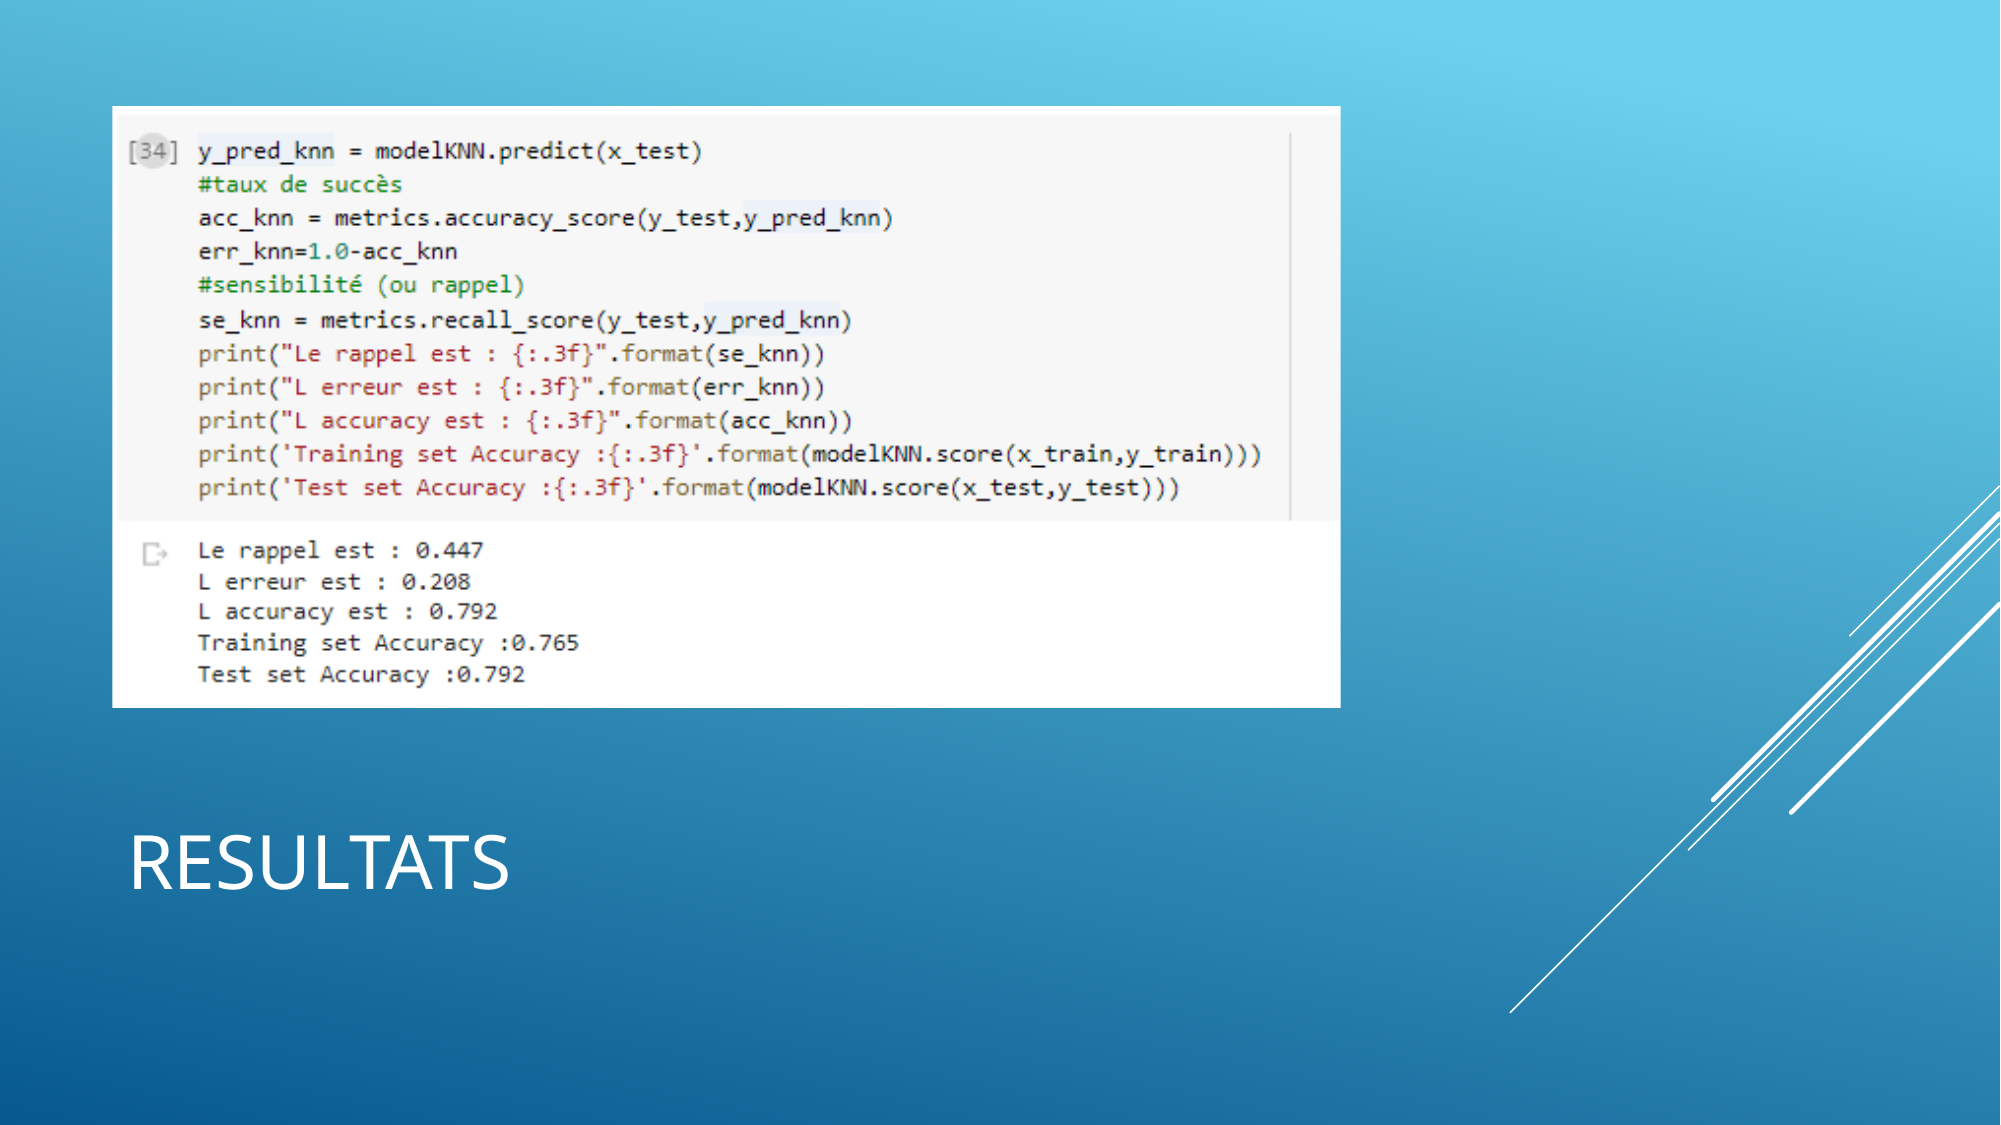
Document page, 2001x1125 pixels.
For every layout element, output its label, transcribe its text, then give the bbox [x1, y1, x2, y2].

title resultats [112, 736, 1513, 984]
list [111, 106, 1341, 708]
